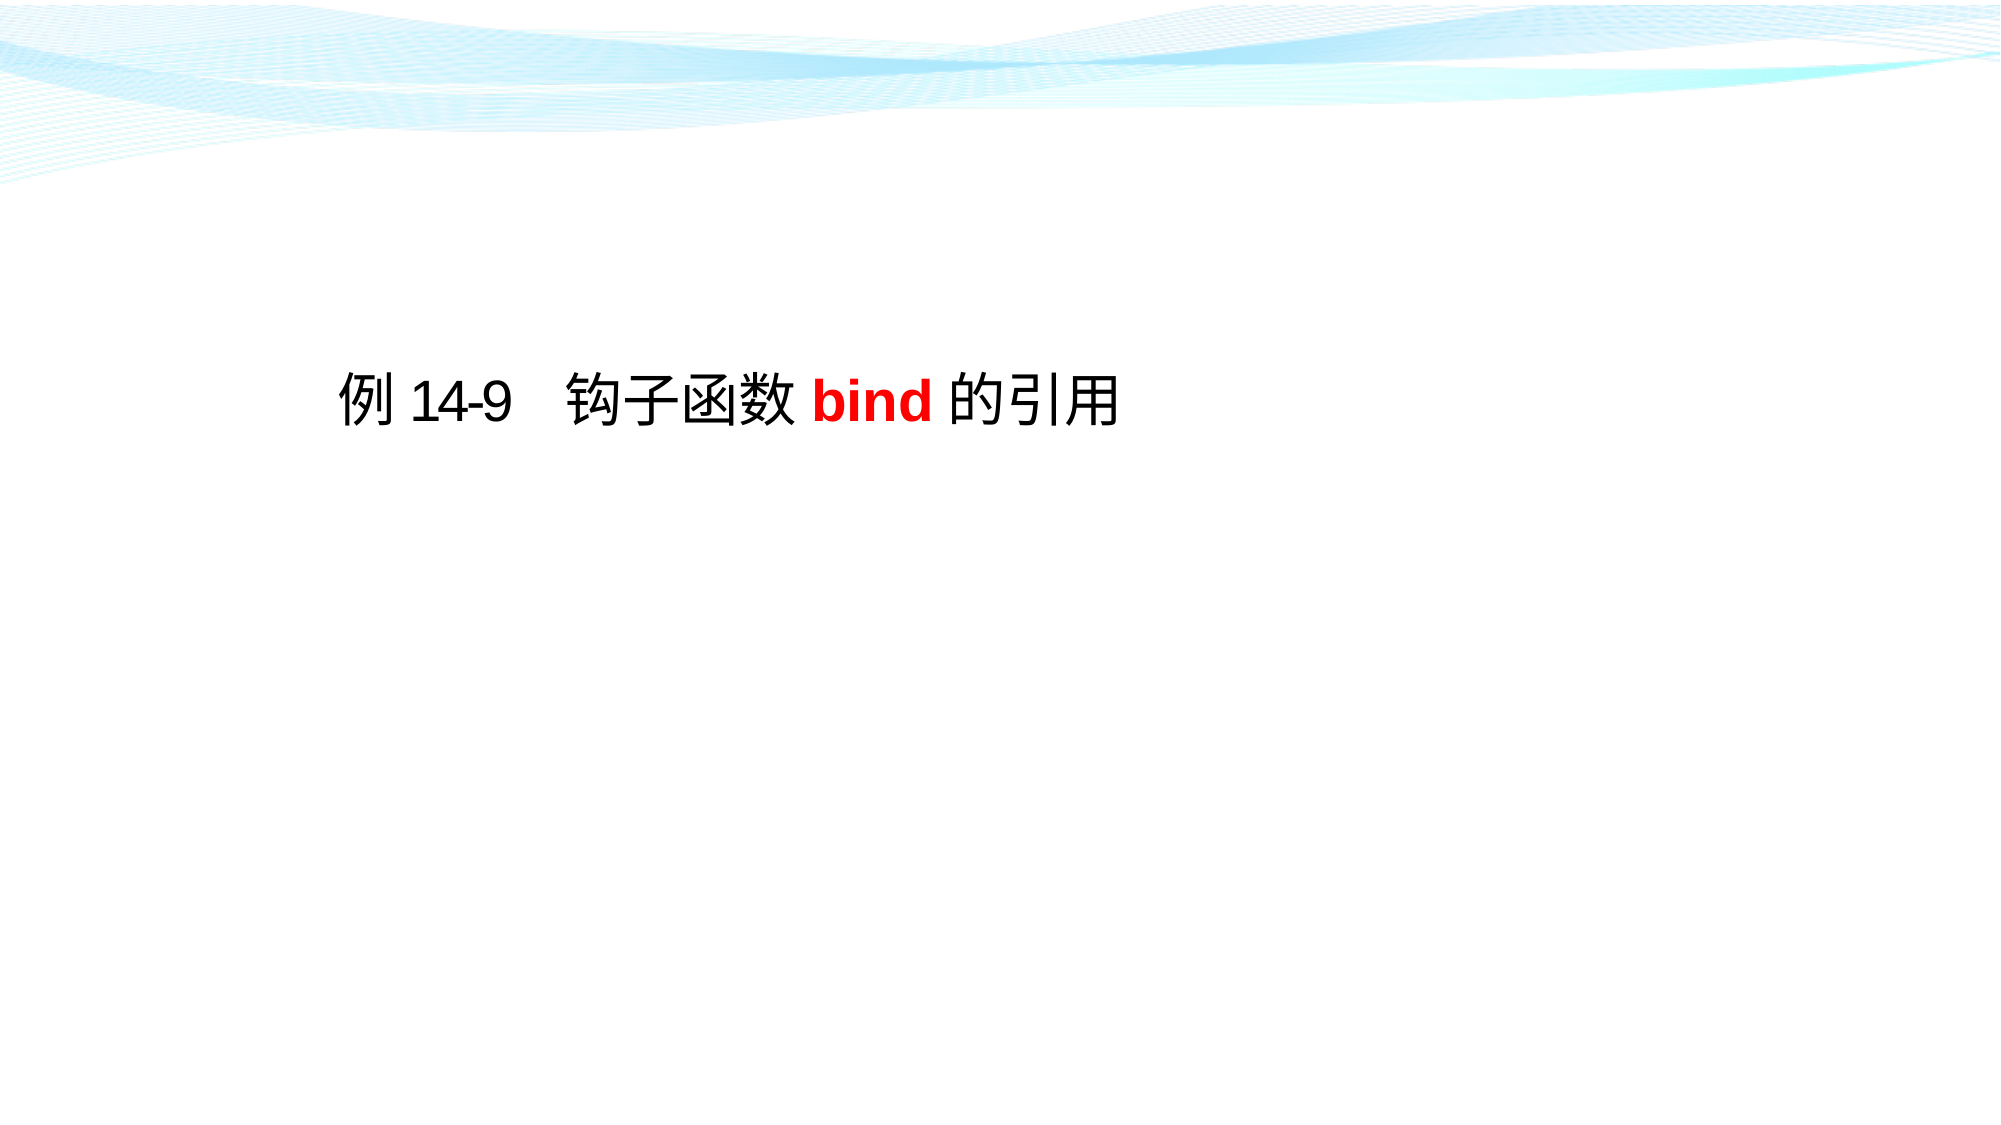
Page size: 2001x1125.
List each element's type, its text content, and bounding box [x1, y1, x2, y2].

text_box 例14-9 钩子函数bind的引用 [322, 355, 1638, 440]
picture [0, 5, 2000, 342]
